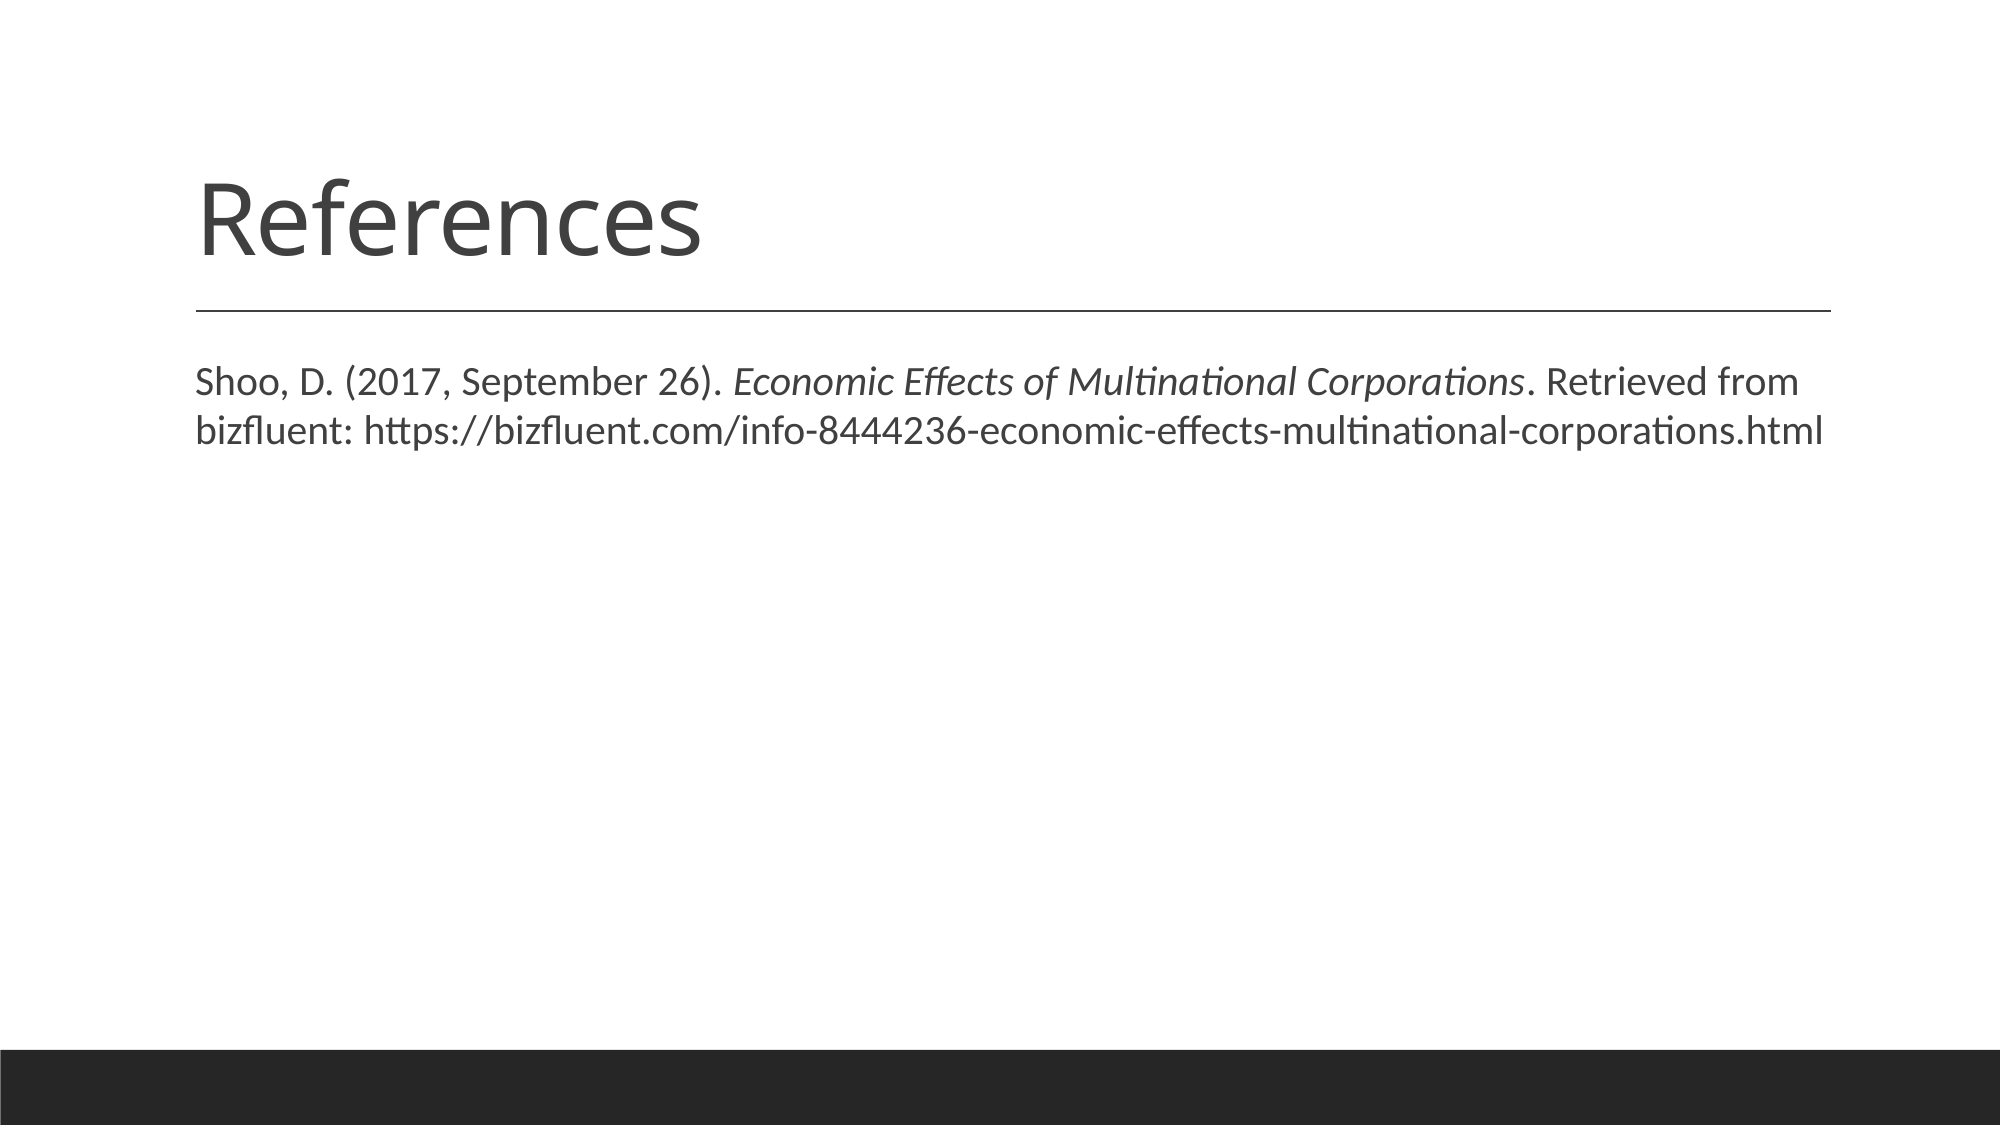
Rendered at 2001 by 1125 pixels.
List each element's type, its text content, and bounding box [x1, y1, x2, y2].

title References [180, 47, 1830, 285]
list Shoo, D. (2017, September 26). Economic Effects of Multinational Corporations. Retrieved from bizfluent: https://bizfluent.com/info-8444236-economic-effects-multinational-corporations.html [180, 345, 1830, 963]
